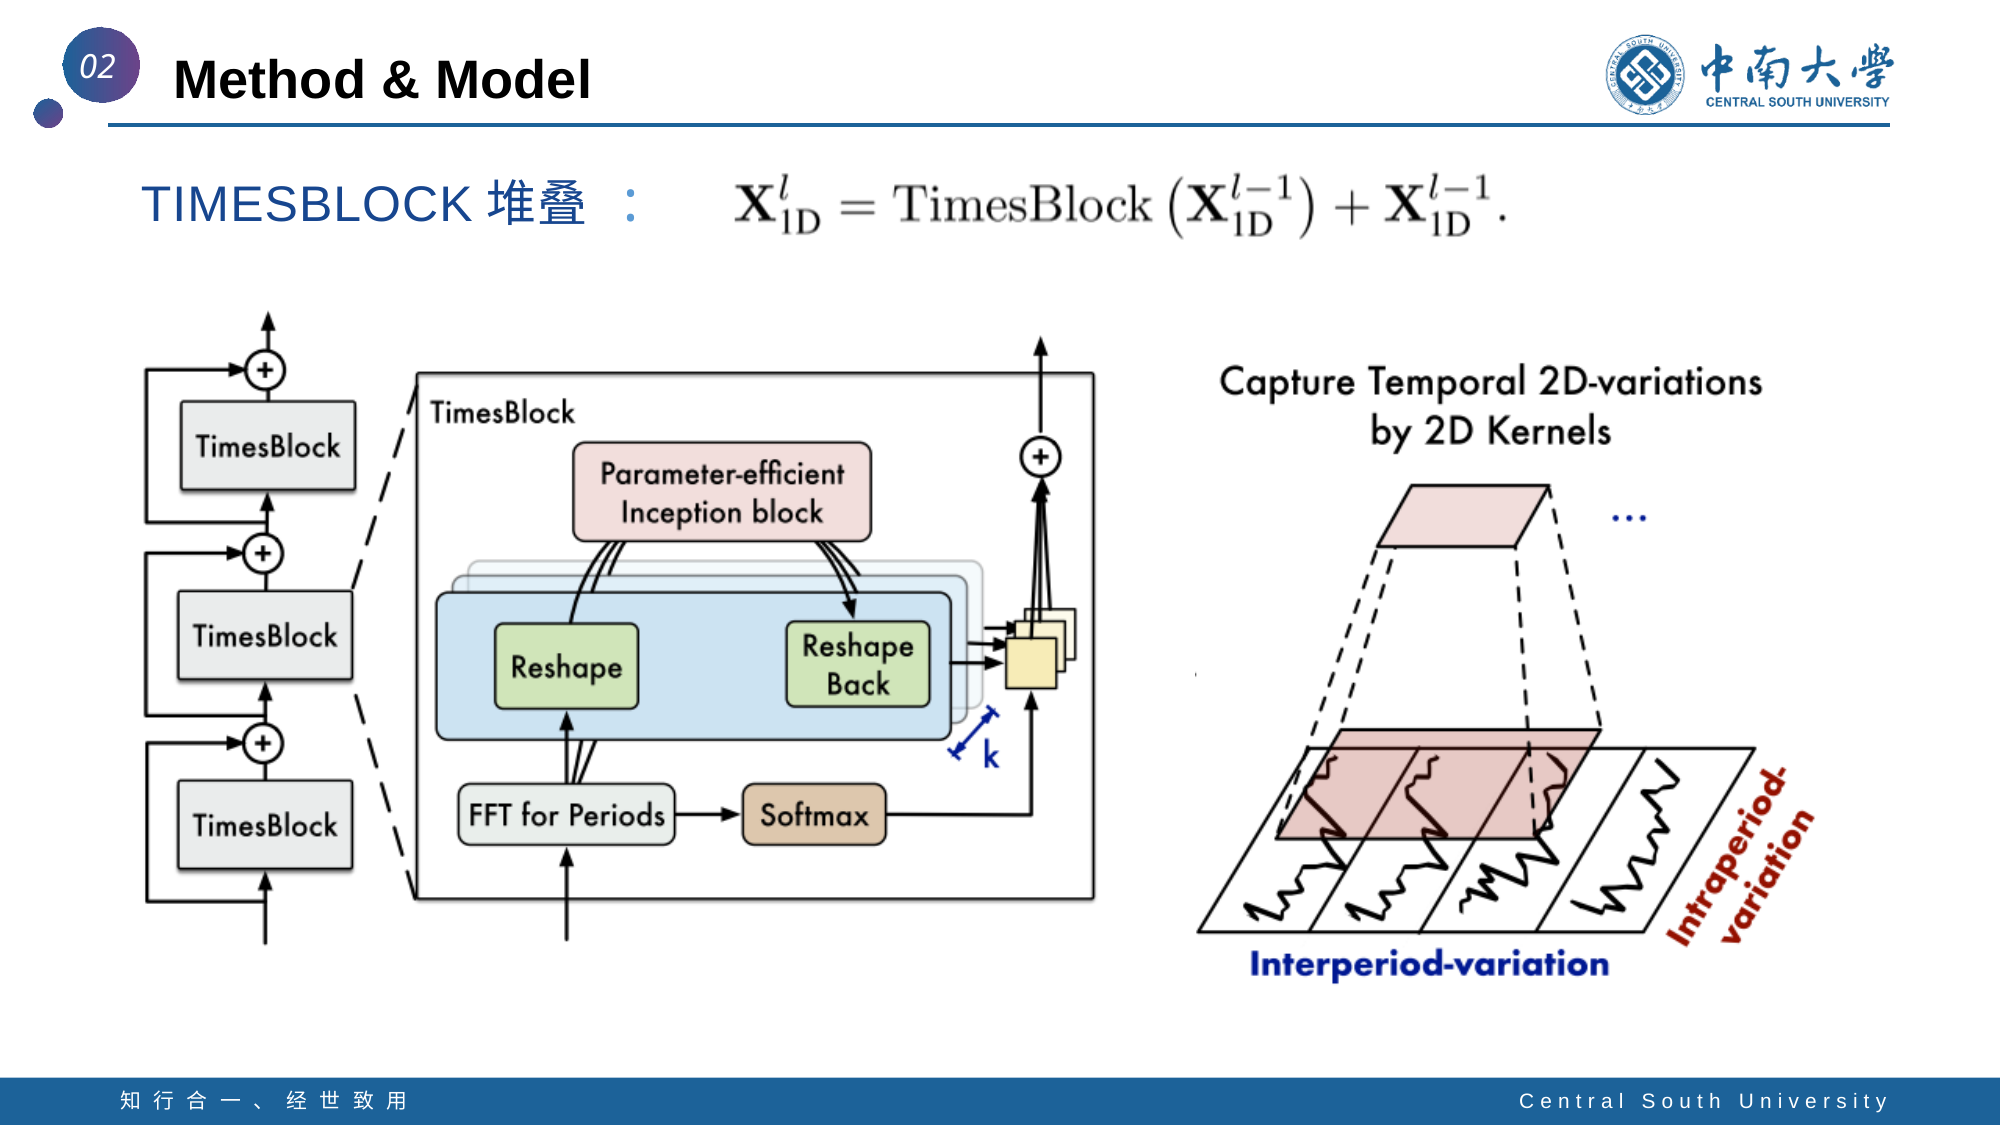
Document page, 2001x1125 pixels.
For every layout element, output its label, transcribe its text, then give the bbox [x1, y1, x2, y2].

picture [707, 153, 1528, 262]
picture [94, 278, 1118, 954]
text_box Central South University [1504, 1080, 1902, 1120]
picture [1595, 28, 1907, 121]
picture [1195, 329, 1860, 1001]
text_box 知行合一、经世致用 [105, 1080, 423, 1120]
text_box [33, 26, 153, 128]
text_box Method & Model [158, 0, 1343, 118]
text_box [0, 1077, 2000, 1125]
text_box TIMESBLOCK堆叠 : [126, 155, 707, 241]
